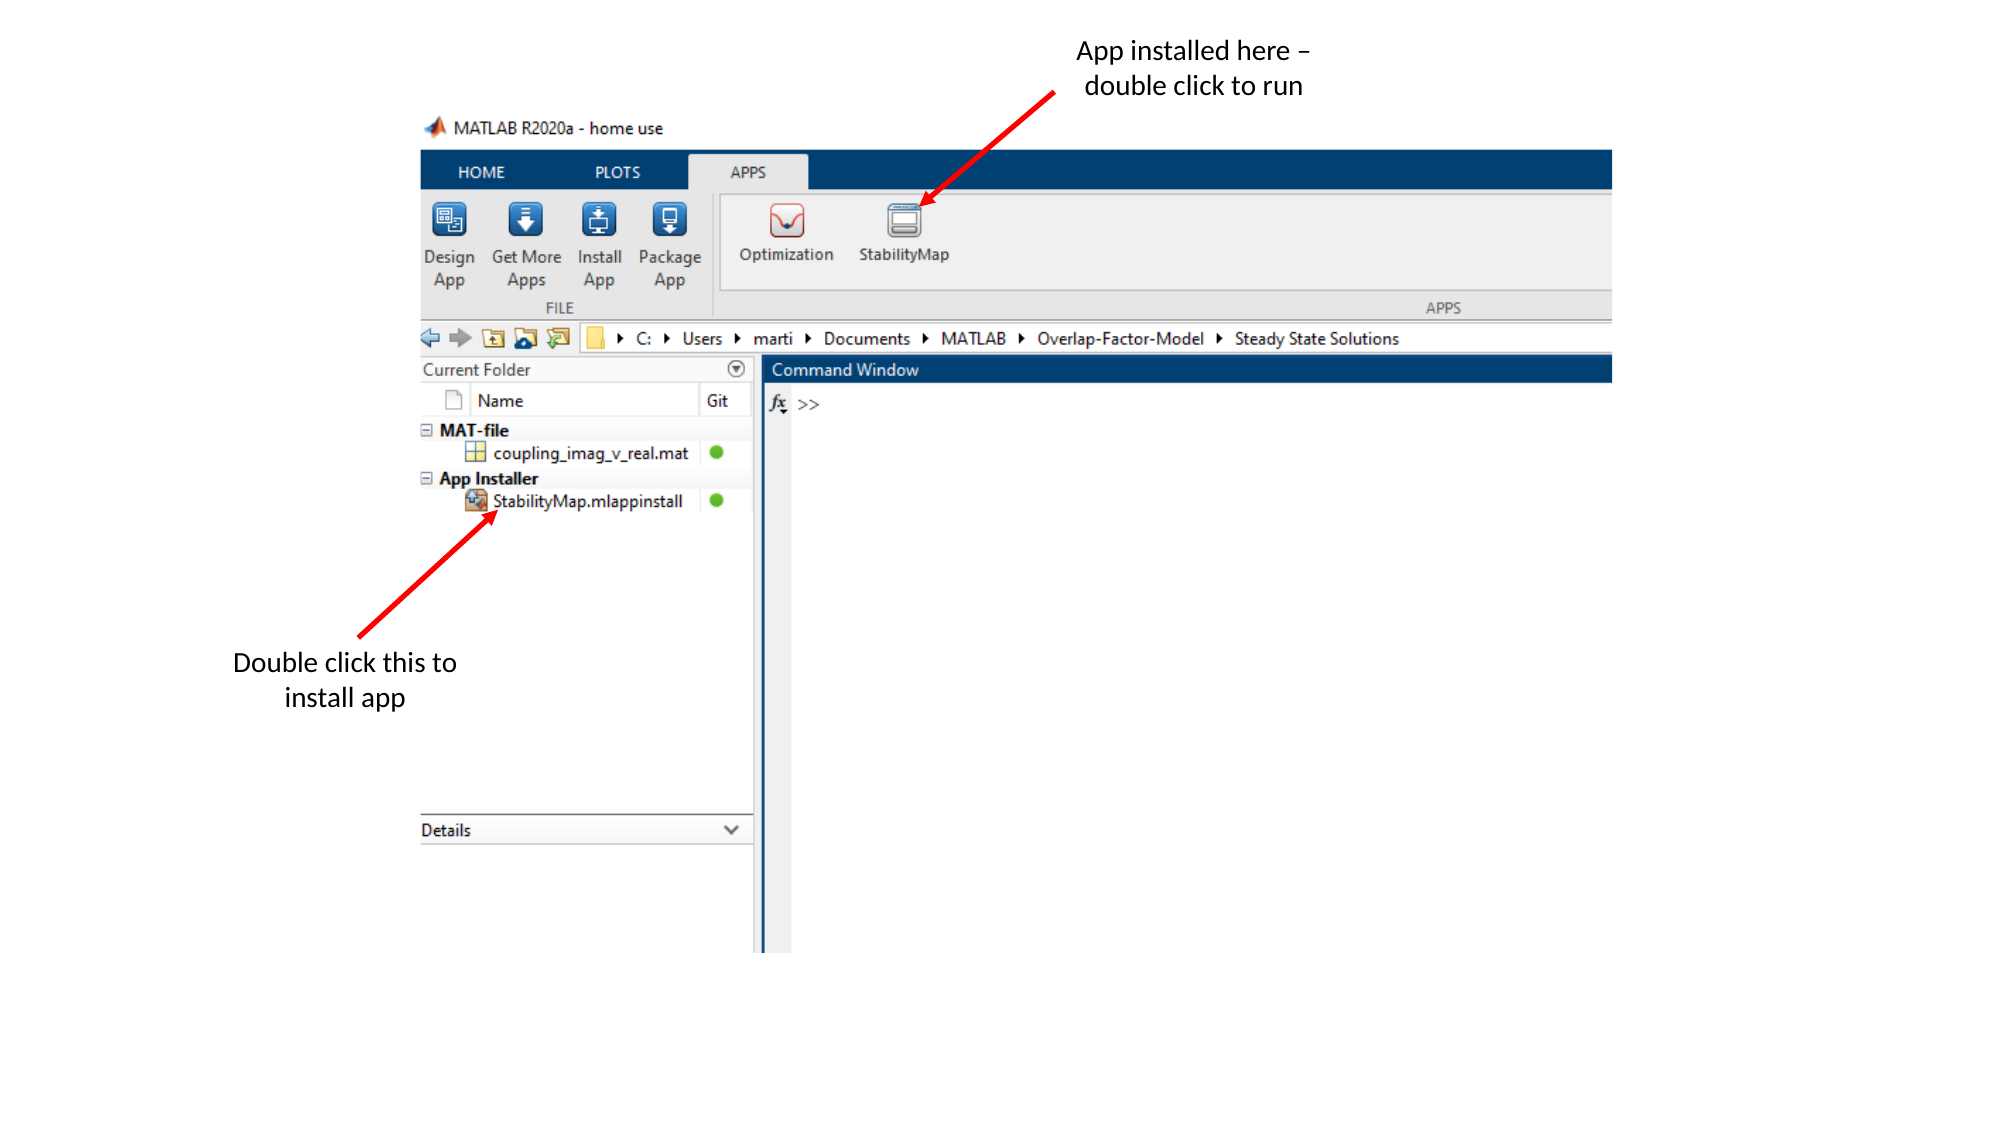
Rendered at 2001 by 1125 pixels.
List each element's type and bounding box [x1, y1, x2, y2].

text_box [192, 24, 1613, 953]
